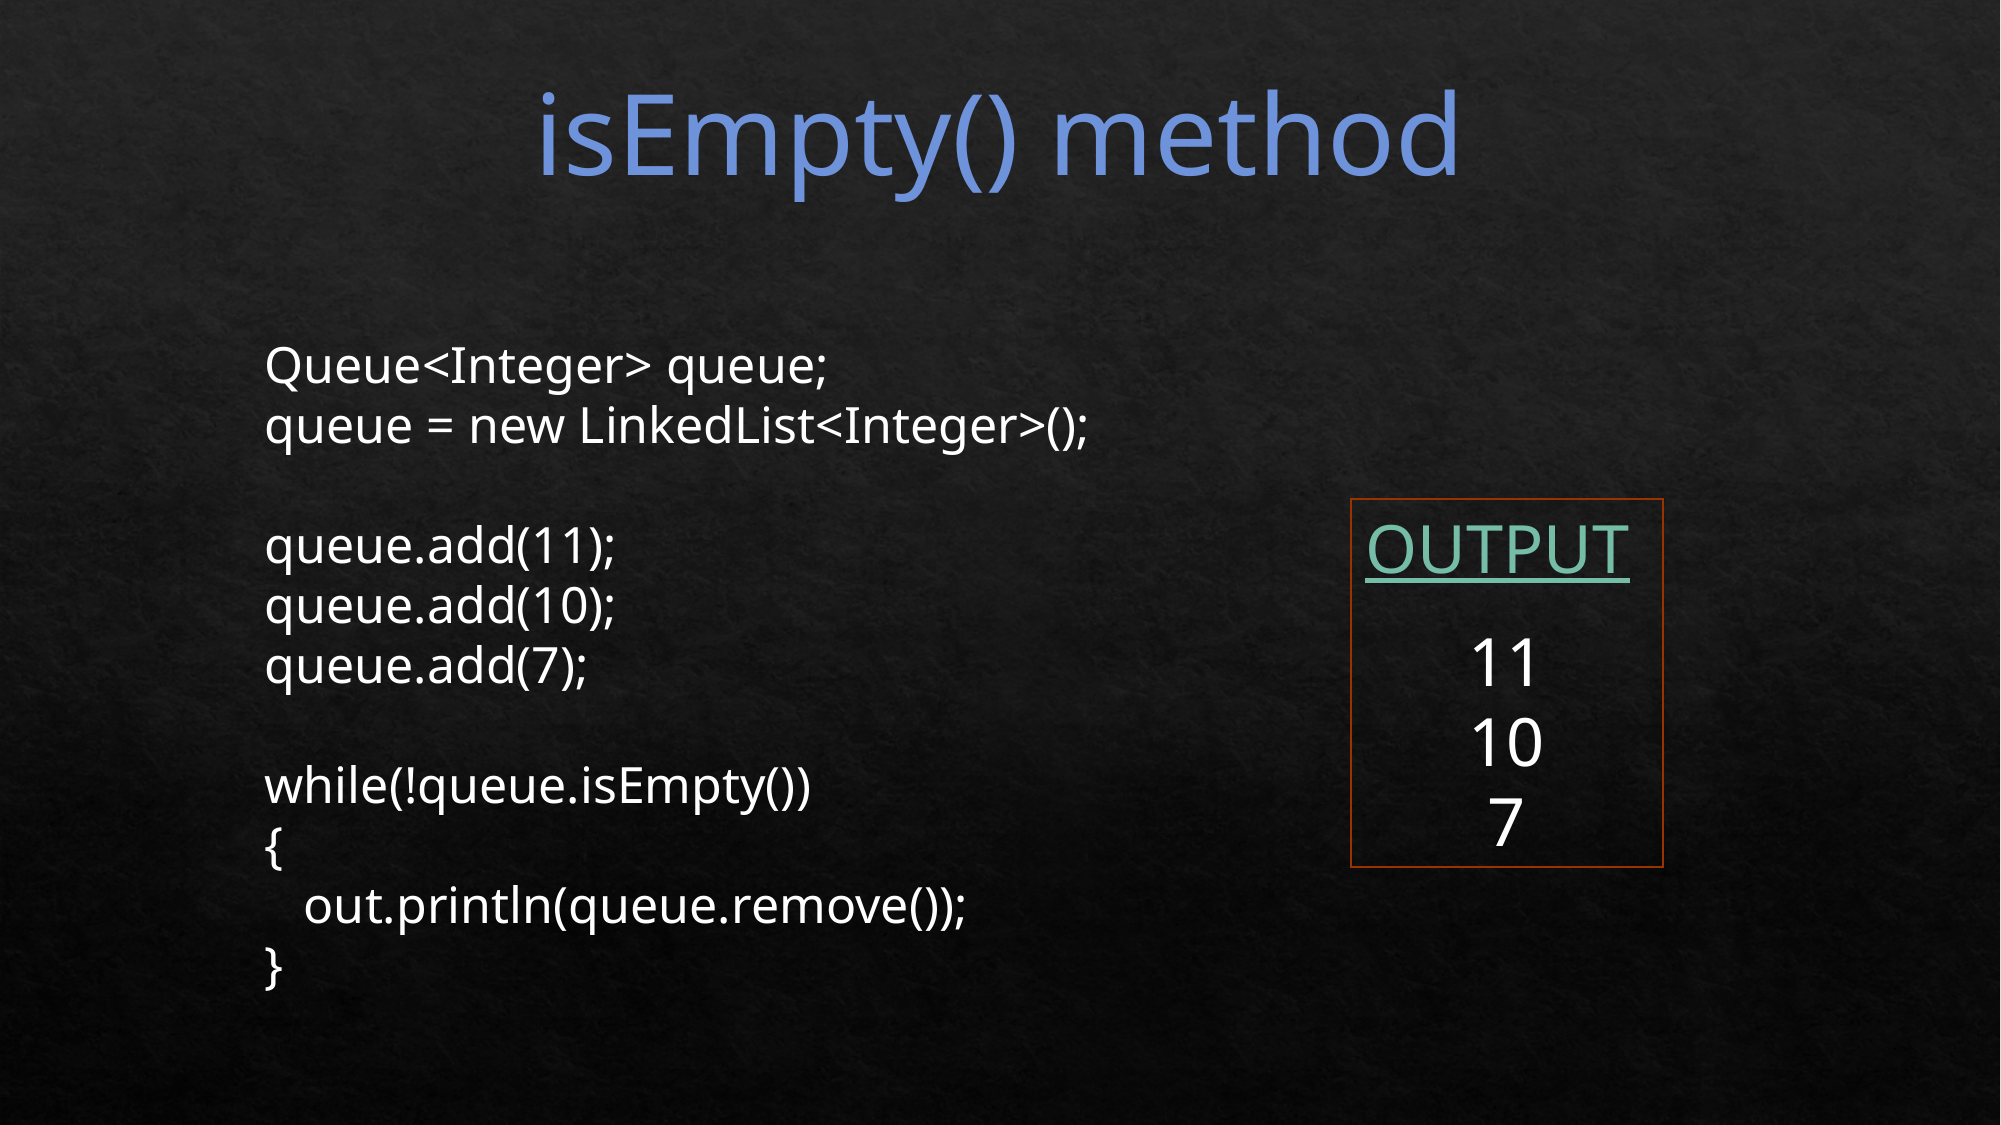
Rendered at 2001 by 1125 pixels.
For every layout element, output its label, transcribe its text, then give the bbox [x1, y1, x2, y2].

text_box Queue<Integer> queue; queue = new LinkedList<Integer>(); queue.add(11); queue.add(10); queue.add(7); while(!queue.isEmpty()) { out.println(queue.remove()); } [249, 326, 1400, 1046]
text_box OUTPUT 11 10 7 [1350, 499, 1664, 867]
text_box isEmpty() method [249, 55, 1750, 206]
